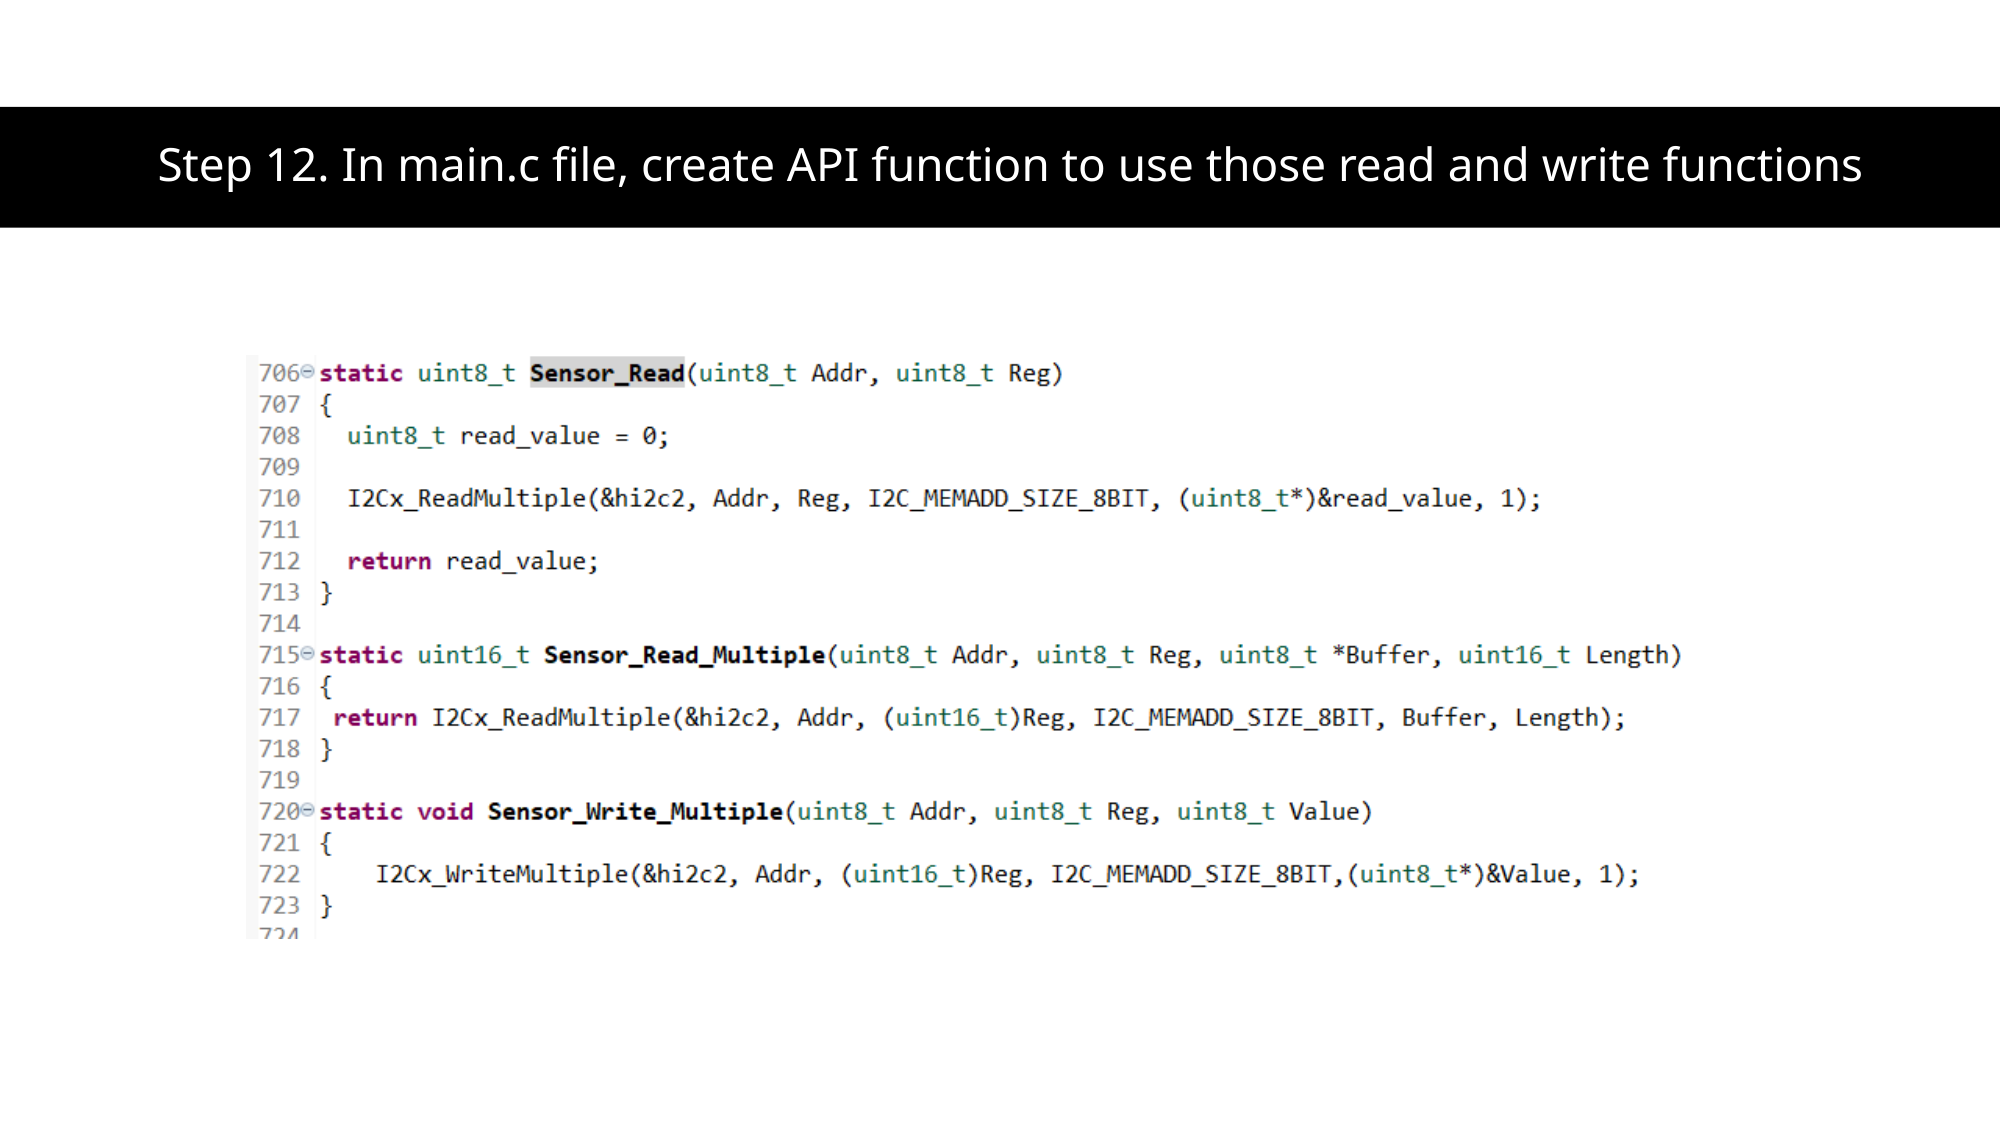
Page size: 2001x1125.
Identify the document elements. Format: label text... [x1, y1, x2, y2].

title Step 12. In main.c file, create API function to use those read and write functions [91, 105, 1931, 228]
text_box [0, 106, 2000, 229]
picture [245, 355, 1754, 939]
